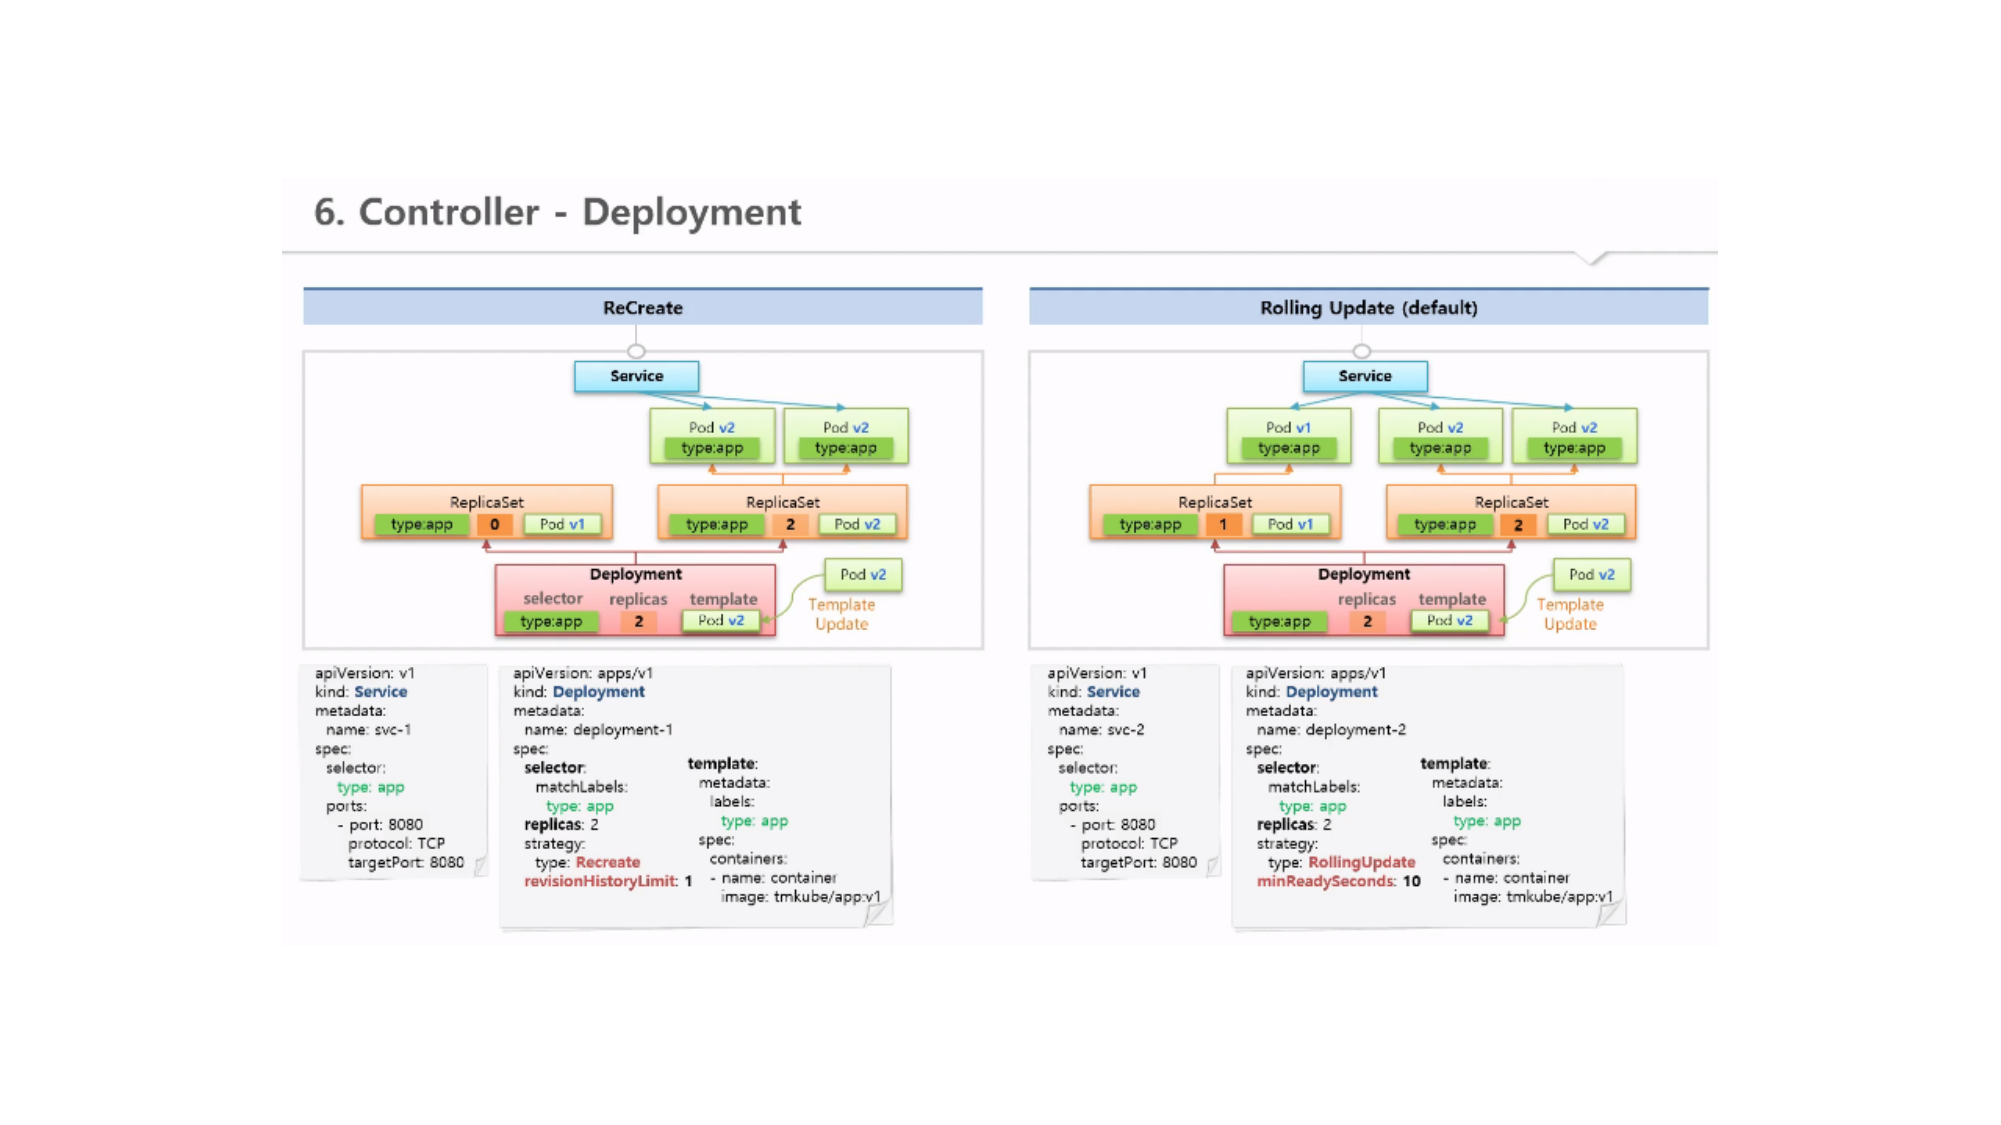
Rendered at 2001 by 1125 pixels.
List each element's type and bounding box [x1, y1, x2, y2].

picture [282, 178, 1718, 947]
